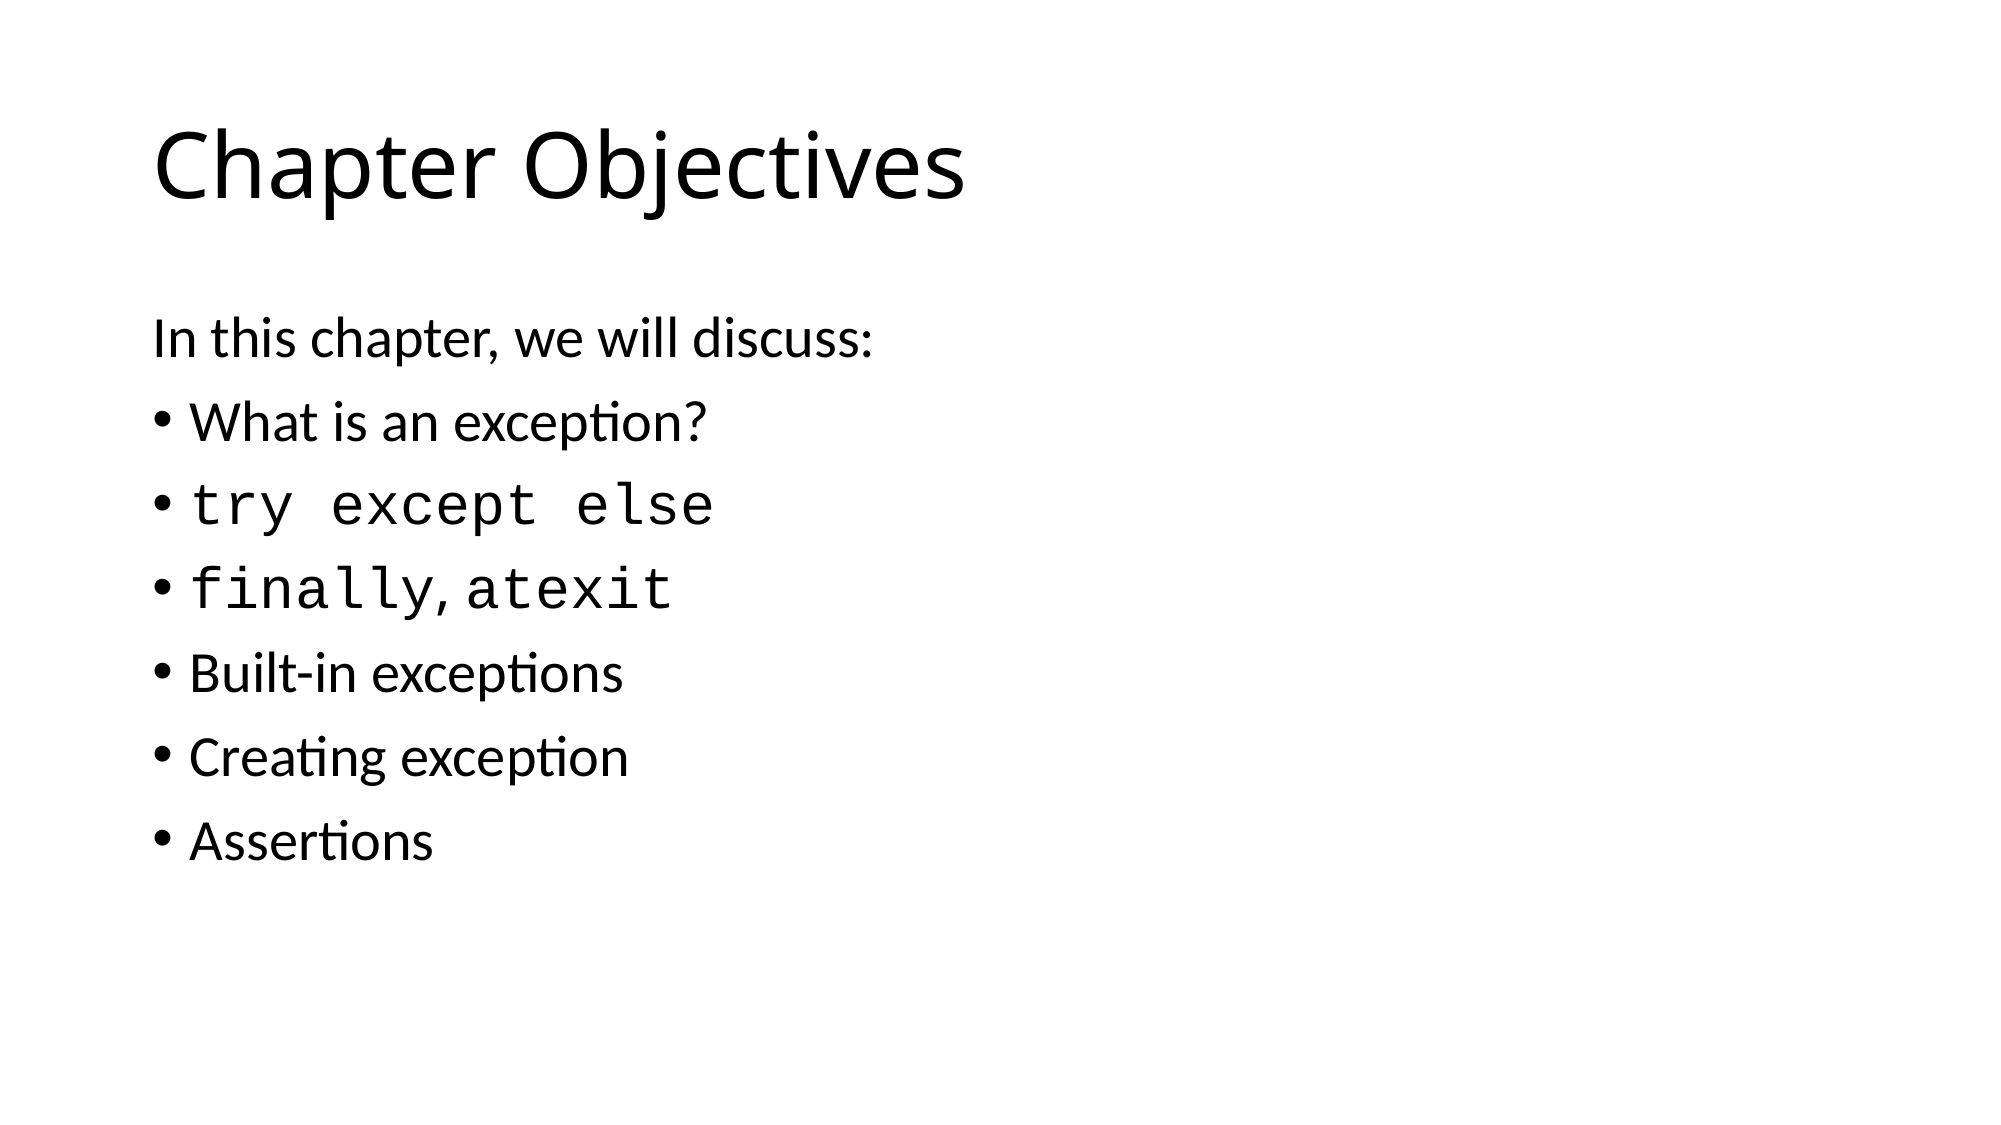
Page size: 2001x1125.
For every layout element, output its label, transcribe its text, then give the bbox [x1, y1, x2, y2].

list In this chapter, we will discuss: What is an exception? try except else finally, atexit Built-in exceptions Creating exception Assertions [137, 299, 1863, 1014]
title Chapter Objectives [137, 59, 1863, 278]
